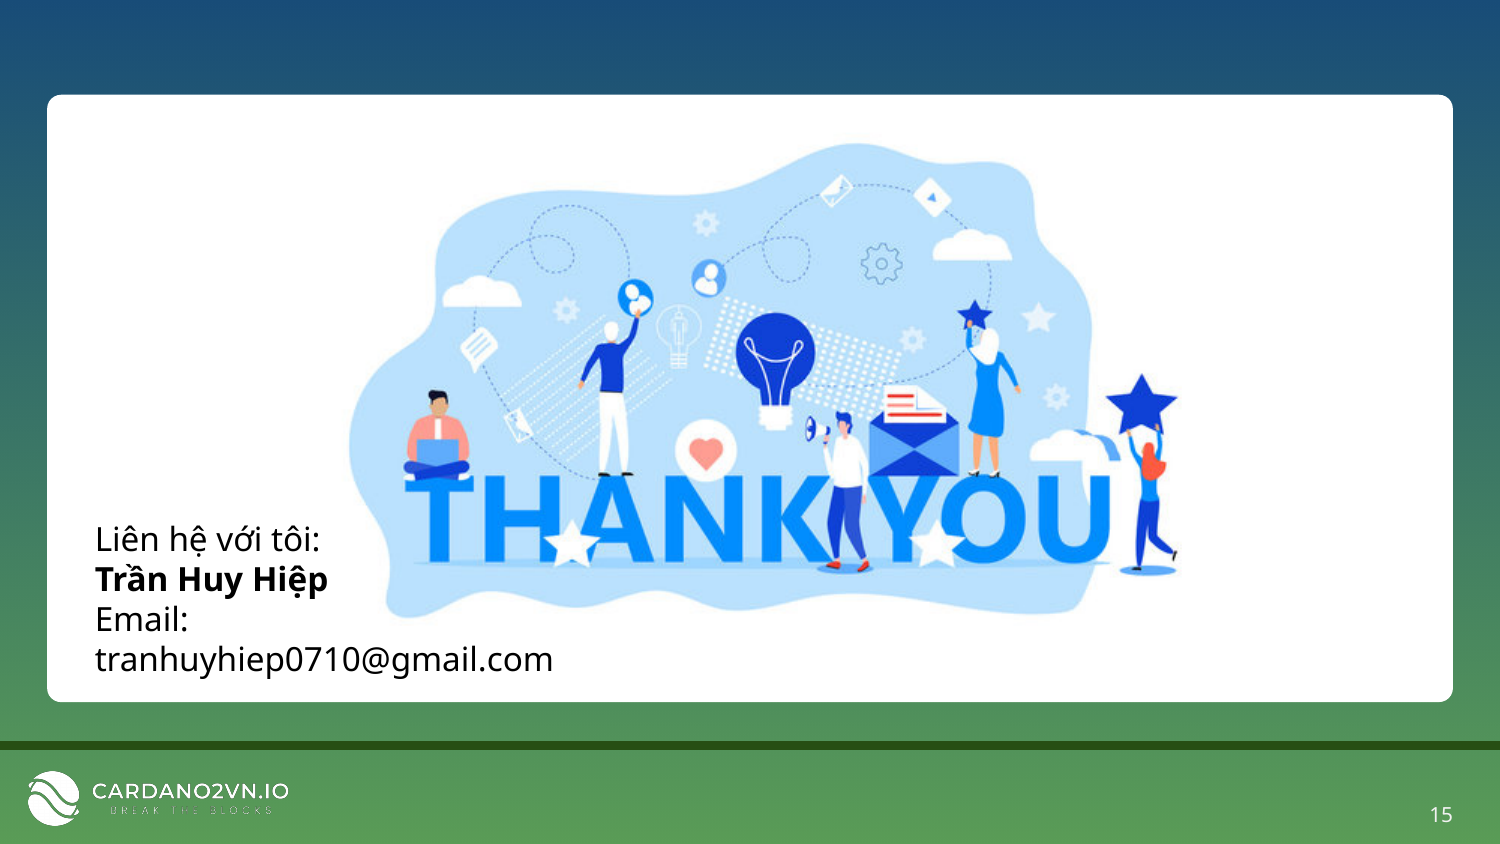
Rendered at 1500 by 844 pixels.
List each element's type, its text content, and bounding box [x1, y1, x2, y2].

picture [0, 0, 1500, 741]
text_box Liên hệ với tôi: Trần Huy Hiệp Email: tranhuyhiep0710@gmail.com [80, 510, 638, 686]
slide_number 15 [1362, 795, 1453, 837]
picture [0, 750, 1500, 844]
